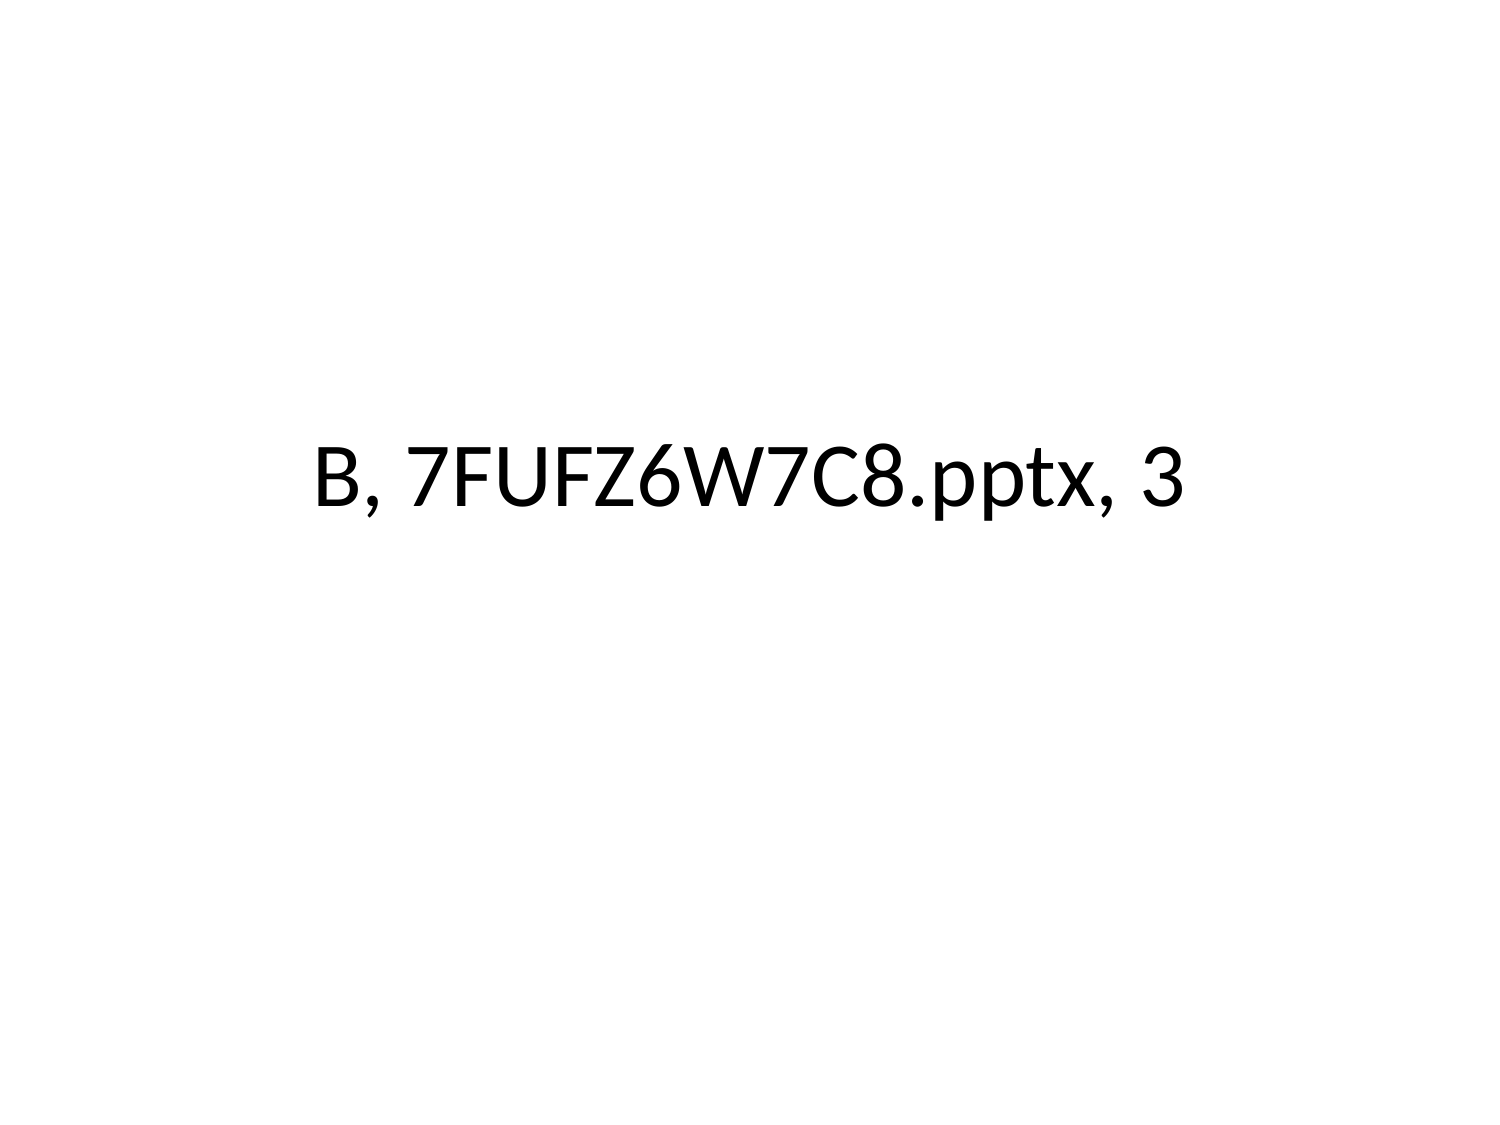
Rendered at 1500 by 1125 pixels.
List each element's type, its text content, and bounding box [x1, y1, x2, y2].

title B, 7FUFZ6W7C8.pptx, 3 [112, 349, 1388, 591]
